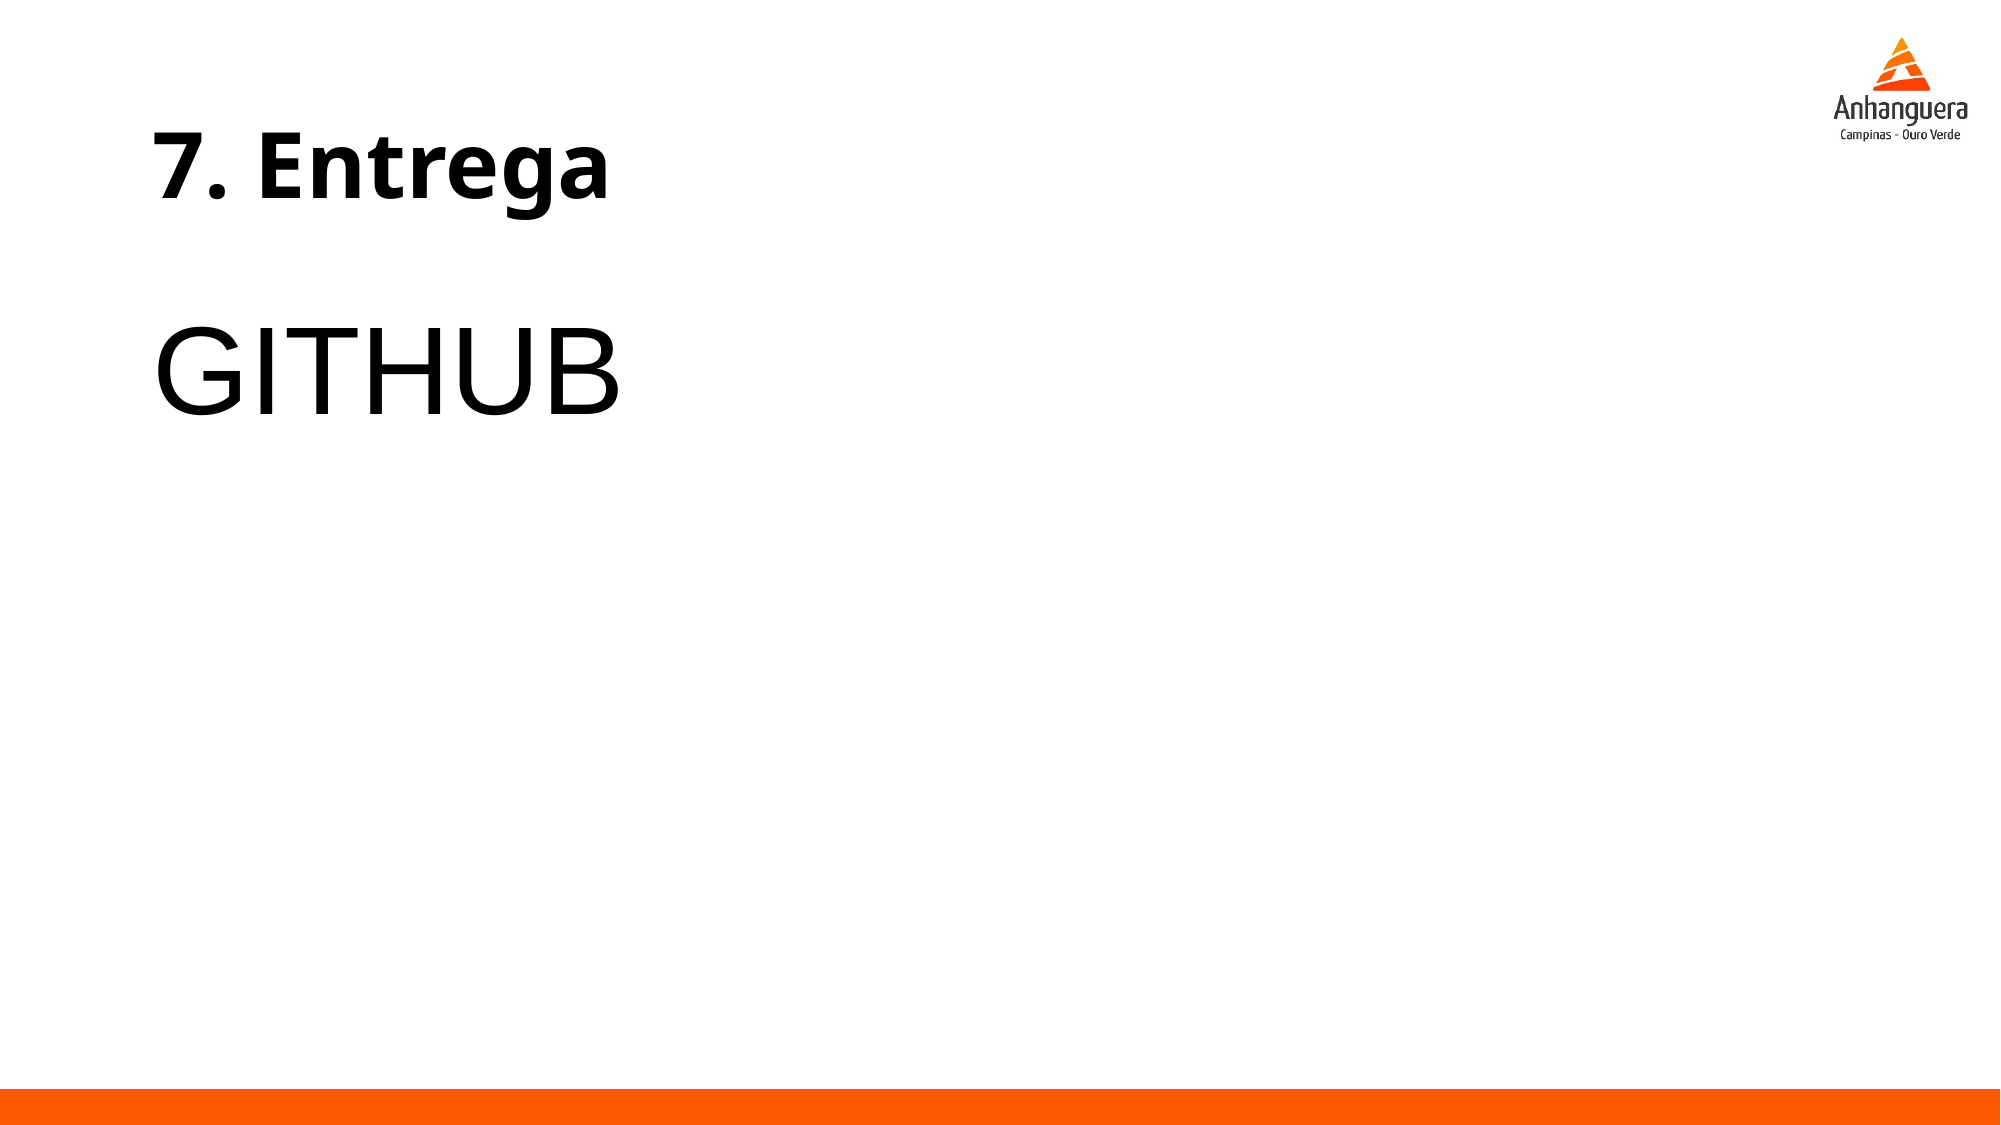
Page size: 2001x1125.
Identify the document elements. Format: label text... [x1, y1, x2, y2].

picture [1826, 22, 1974, 170]
title 7. Entrega [137, 59, 1863, 278]
list GITHUB [137, 299, 1863, 1014]
